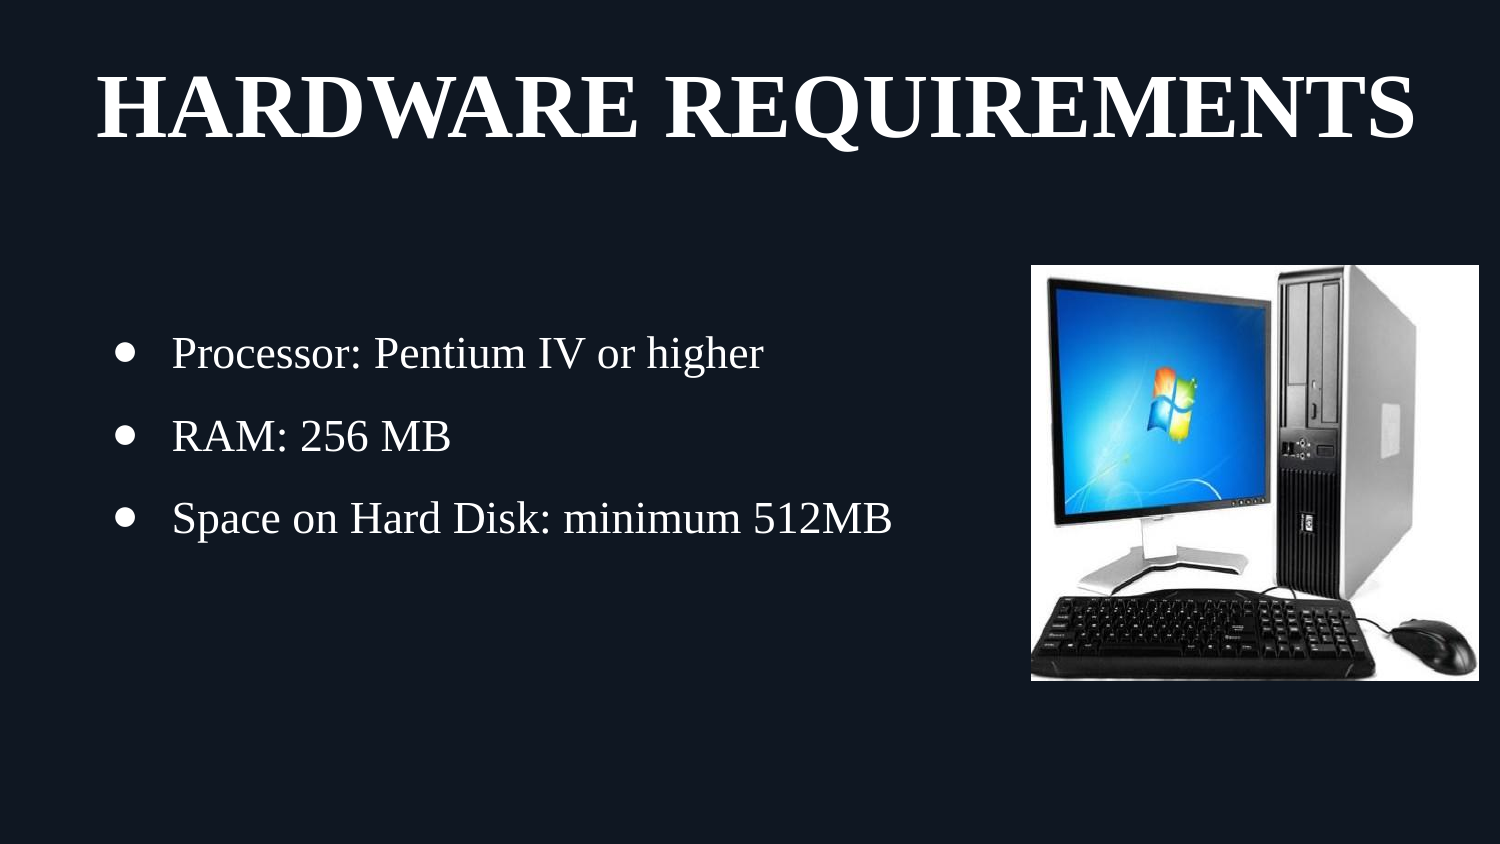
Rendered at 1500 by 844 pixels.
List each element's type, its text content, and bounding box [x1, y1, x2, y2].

picture [1030, 265, 1480, 682]
text_box HARDWARE REQUIREMENTS [81, 30, 1500, 206]
title Processor: Pentium IV or higher RAM: 256 MB Space on Hard Disk: minimum 512MB [81, 206, 1205, 553]
